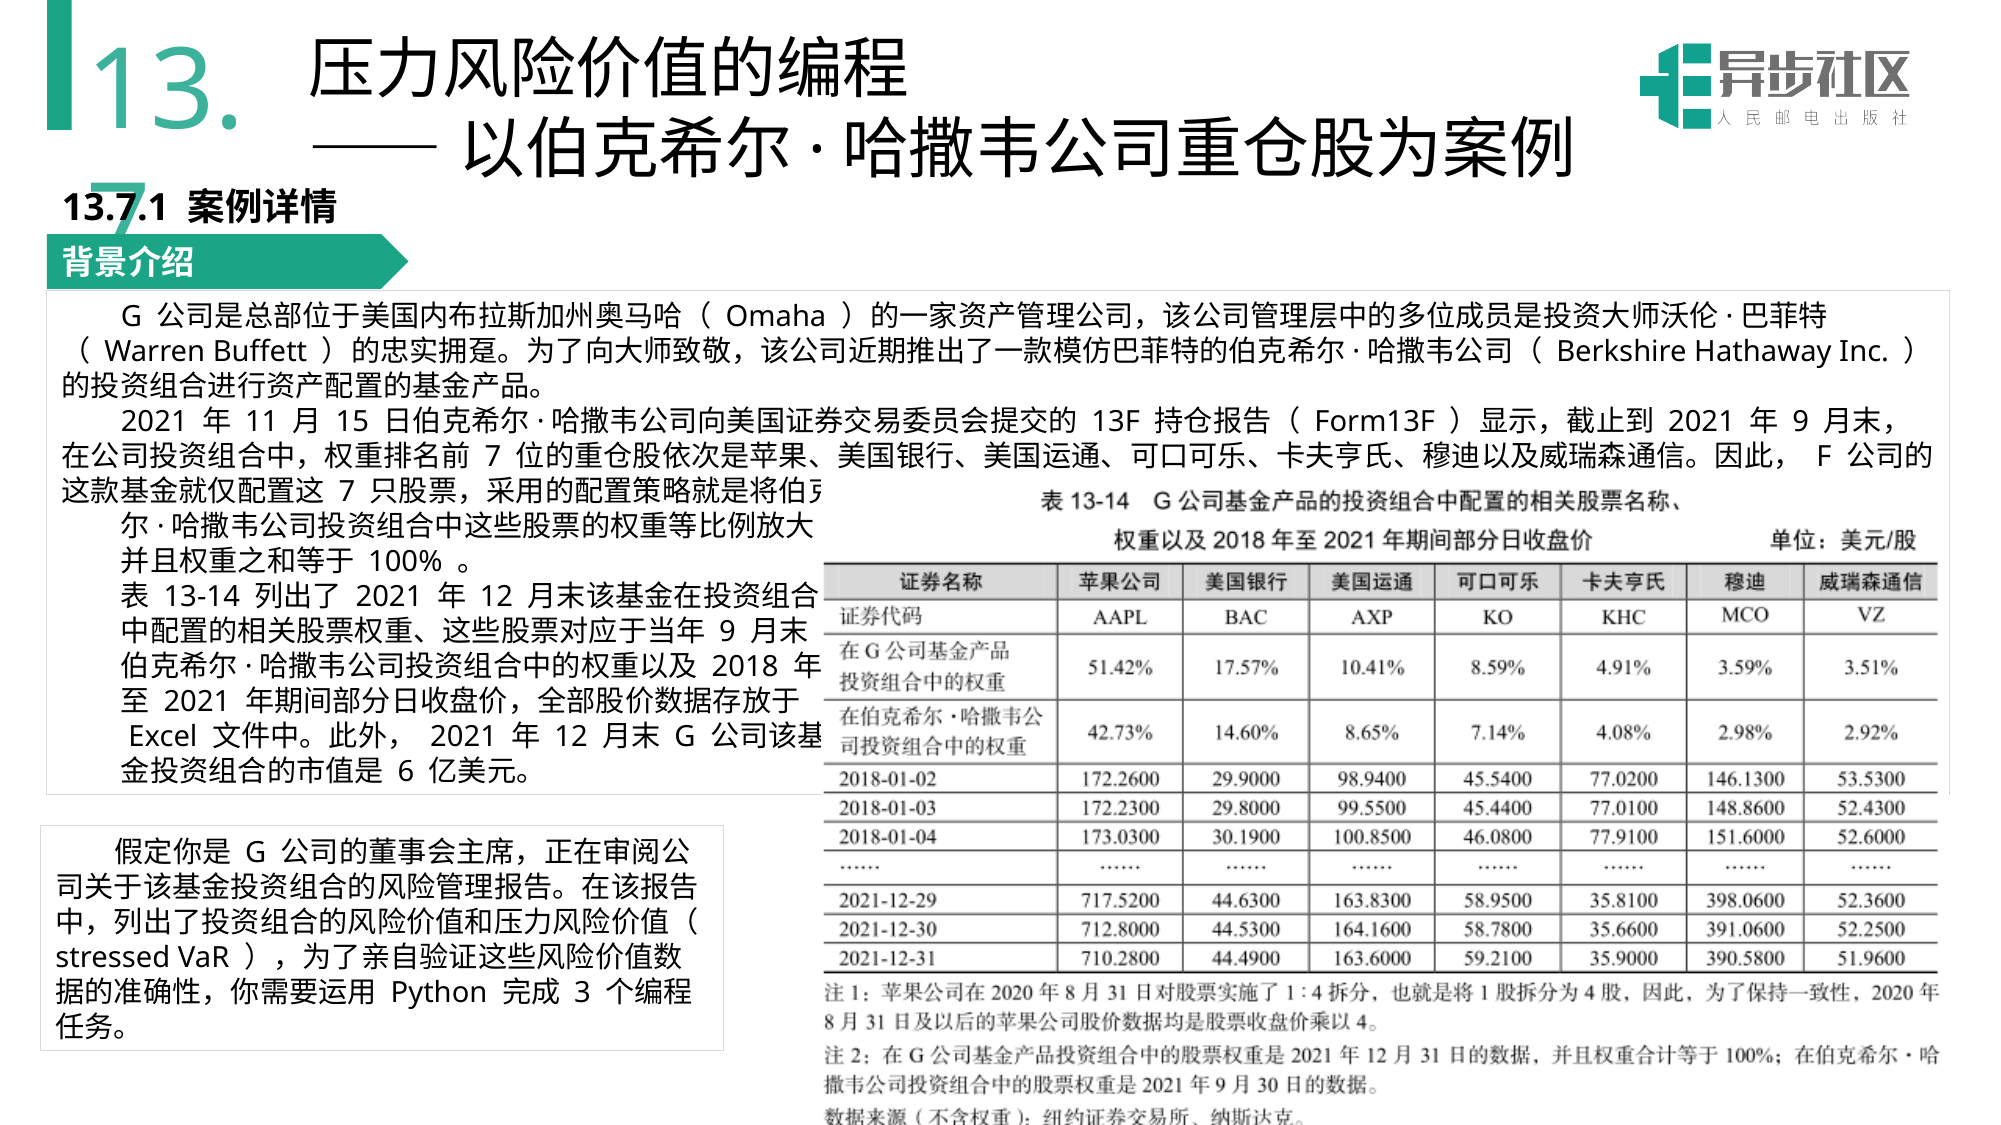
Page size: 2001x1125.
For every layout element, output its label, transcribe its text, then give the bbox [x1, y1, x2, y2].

picture [1639, 36, 1920, 141]
text_box G 公司是总部位于美国内布拉斯加州奥马哈（ Omaha ）的一家资产管理公司，该公司管理层中的多位成员是投资大师沃伦·巴菲特（ Warren Buffett ）的忠实拥趸。为了向大师致敬，该公司近期推出了一款模仿巴菲特的伯克希尔·哈撒韦公司（ Berkshire Hathaway Inc. ）的投资组合进行资产配置的基金产品。 2021 年 11 月 15 日伯克希尔·哈撒韦公司向美国证券交易委员会提交的 13F 持仓报告（ Form13F ）显示，截止到 2021 年 9 月末，在公司投资组合中，权重排名前 7 位的重仓股依次是苹果、美国银行、美国运通、可口可乐、卡夫亨氏、穆迪以及威瑞森通信。因此， F 公司的这款基金就仅配置这 7 只股票，采用的配置策略就是将伯克希 尔·哈撒韦公司投资组合中这些股票的权重等比例放大 并且权重之和等于 100% 。 表 13-14 列出了 2021 年 12 月末该基金在投资组合 中配置的相关股票权重、这些股票对应于当年 9 月末 伯克希尔·哈撒韦公司投资组合中的权重以及 2018 年 至 2021 年期间部分日收盘价，全部股价数据存放于 Excel 文件中。此外， 2021 年 12 月末 G 公司该基 金投资组合的市值是 6 亿美元。 [46, 290, 1950, 795]
text_box 压力风险价值的编程 ——以伯克希尔·哈撒韦公司重仓股为案例 [294, 18, 1620, 194]
text_box [46, 0, 73, 131]
text_box 假定你是 G 公司的董事会主席，正在审阅公司关于该基金投资组合的风险管理报告。在该报告中，列出了投资组合的风险价值和压力风险价值（ stressed VaR ），为了亲自验证这些风险价值数据的准确性，你需要运用 Python 完成 3 个编程任务。 [40, 825, 724, 1051]
text_box 背景介绍 [46, 234, 409, 289]
text_box 13.7 [71, 8, 307, 175]
text_box 13.7.1 案例详情 [47, 175, 469, 236]
picture [821, 474, 1949, 1125]
